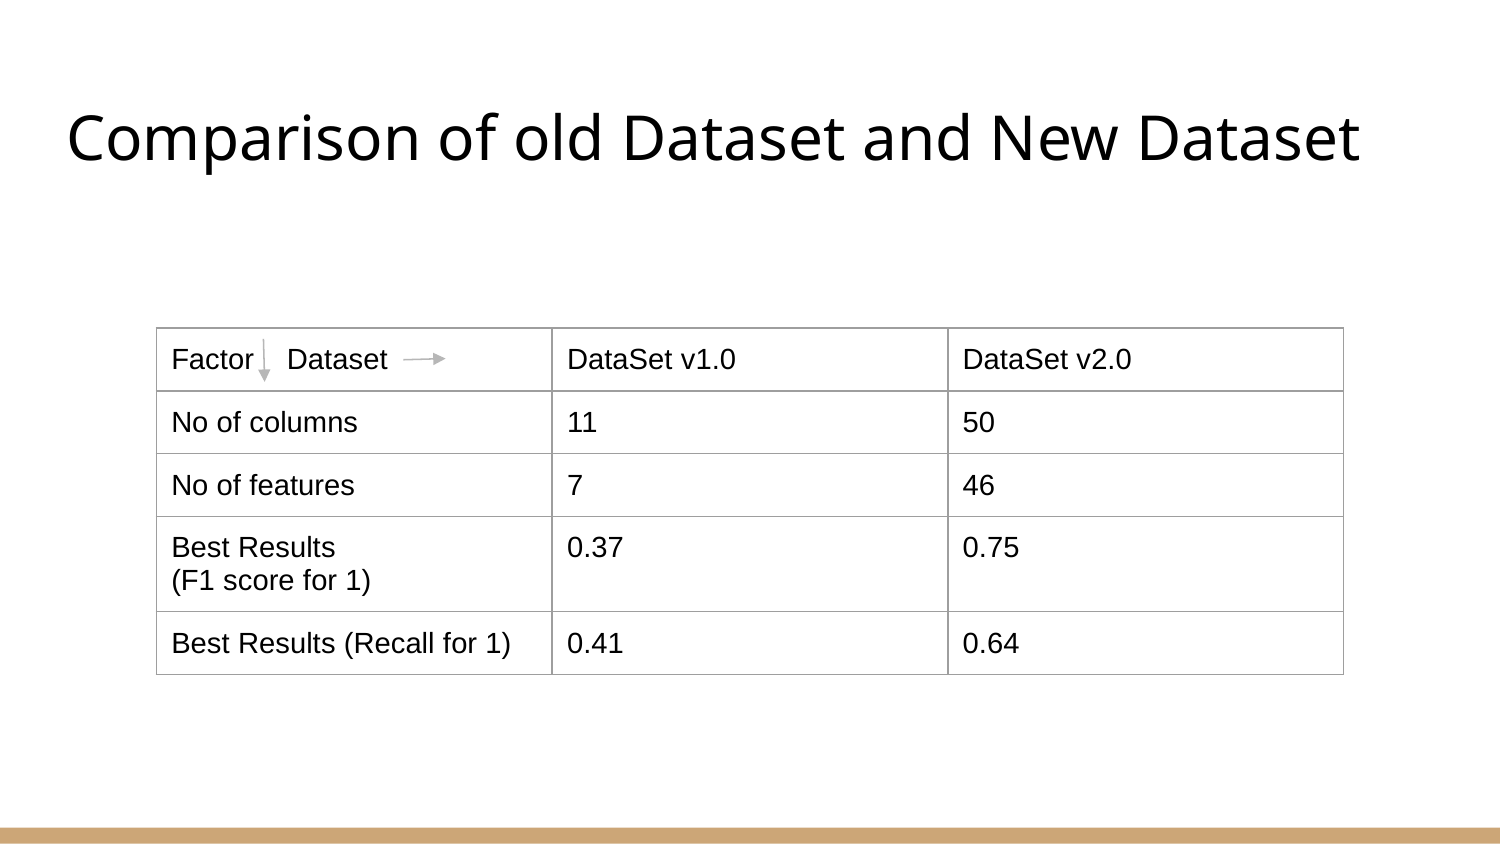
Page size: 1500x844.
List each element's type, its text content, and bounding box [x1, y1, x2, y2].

table_cell Best Results (F1 score for 1) [157, 517, 551, 611]
table_header DataSet v2.0 [949, 329, 1343, 390]
table_cell 11 [553, 392, 947, 453]
table_cell No of columns [157, 392, 551, 453]
table_cell 50 [949, 392, 1343, 453]
table_cell 46 [949, 454, 1343, 516]
table_cell 0.37 [553, 517, 947, 611]
title Comparison of old Dataset and New Dataset [51, 51, 1449, 189]
table_cell 0.41 [553, 612, 947, 674]
table_cell Best Results (Recall for 1) [157, 612, 551, 674]
table_header DataSet v1.0 [553, 329, 947, 390]
table_cell 0.75 [949, 517, 1343, 611]
table_cell No of features [157, 454, 551, 516]
table_header Factor Dataset [157, 329, 551, 390]
table_cell 0.64 [949, 612, 1343, 674]
table_cell 7 [553, 454, 947, 516]
